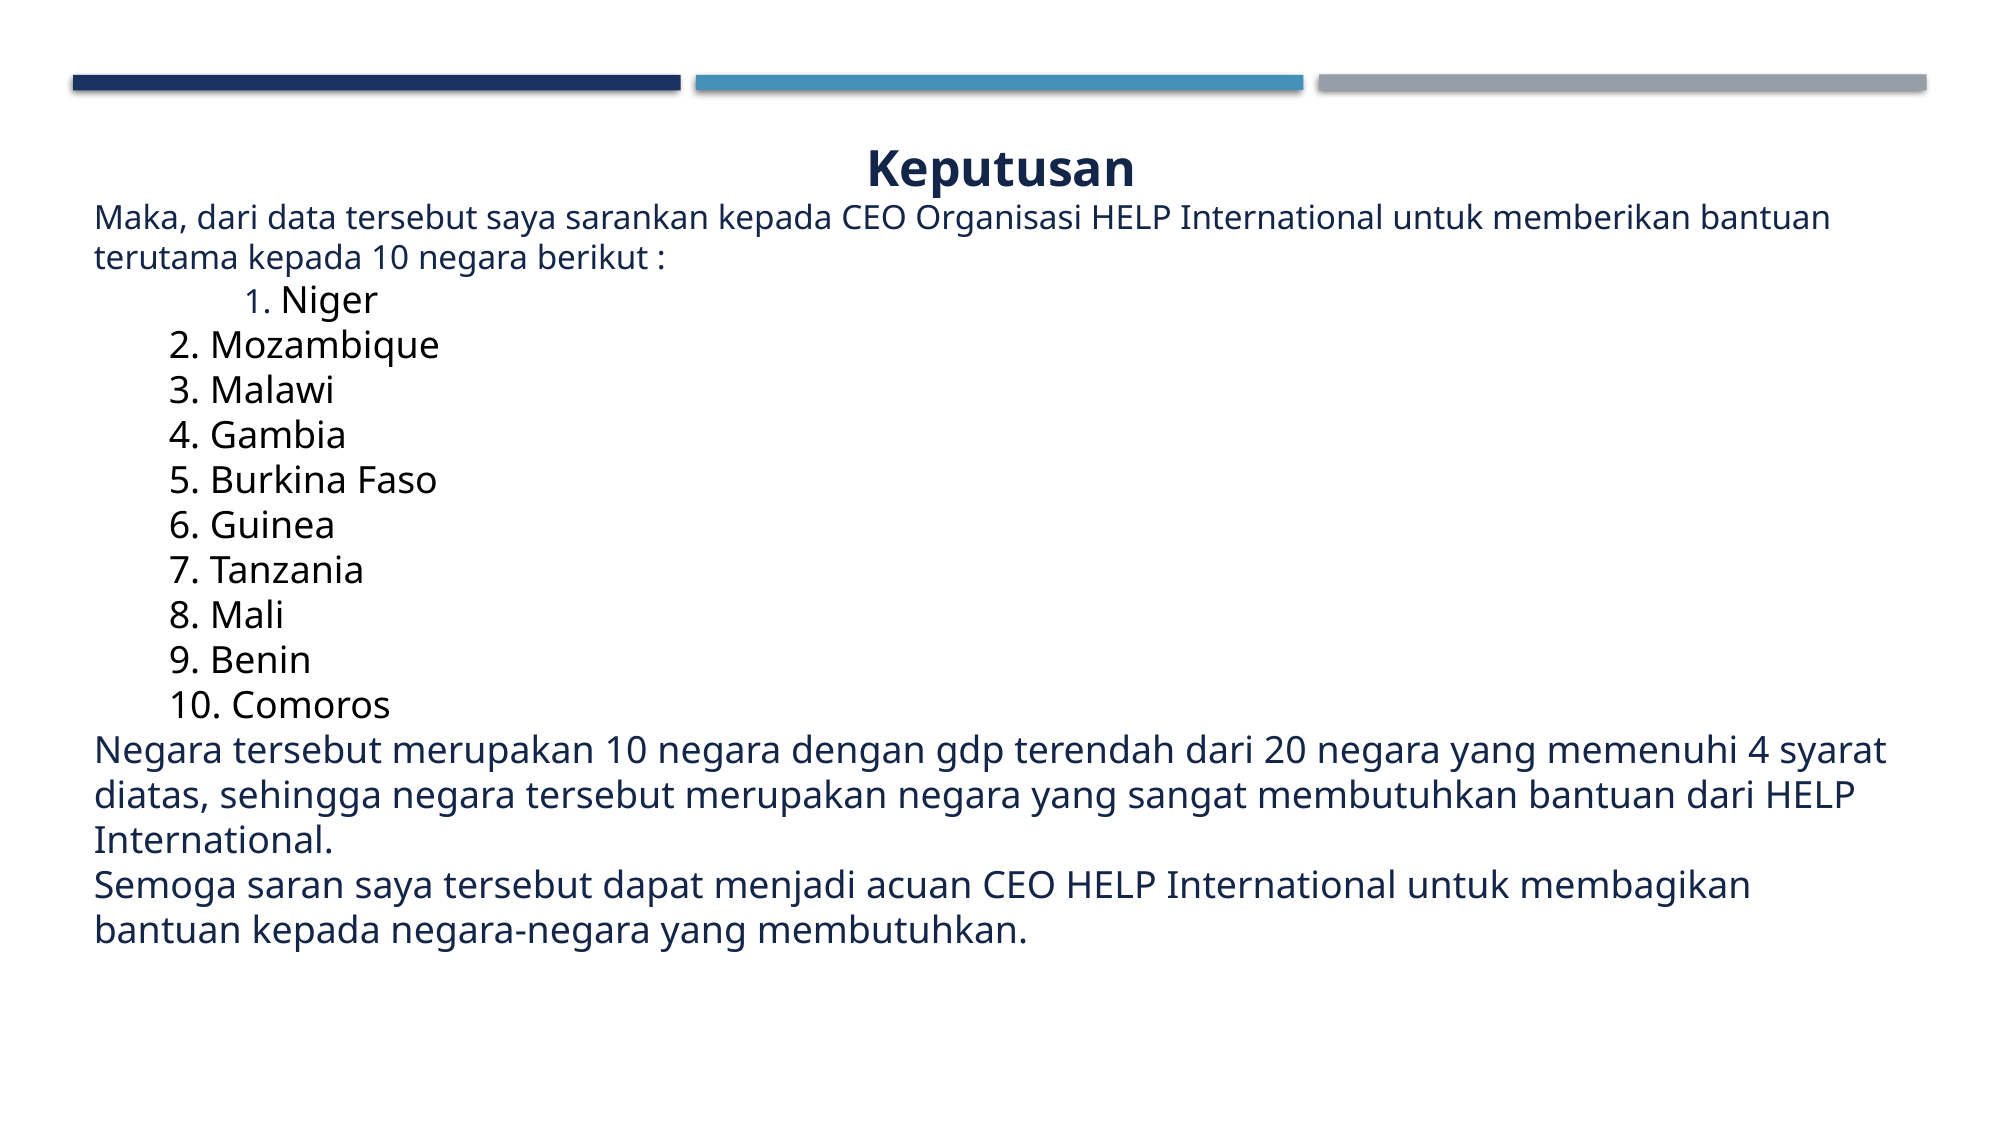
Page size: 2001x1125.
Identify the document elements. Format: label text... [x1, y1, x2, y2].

text_box Keputusan Maka, dari data tersebut saya sarankan kepada CEO Organisasi HELP International untuk memberikan bantuan terutama kepada 10 negara berikut : 1. Niger 2. Mozambique 3. Malawi 4. Gambia 5. Burkina Faso 6. Guinea 7. Tanzania 8. Mali 9. Benin 10. Comoros Negara tersebut merupakan 10 negara dengan gdp terendah dari 20 negara yang memenuhi 4 syarat diatas, sehingga negara tersebut merupakan negara yang sangat membutuhkan bantuan dari HELP International. Semoga saran saya tersebut dapat menjadi acuan CEO HELP International untuk membagikan bantuan kepada negara-negara yang membutuhkan. [78, 128, 1924, 989]
